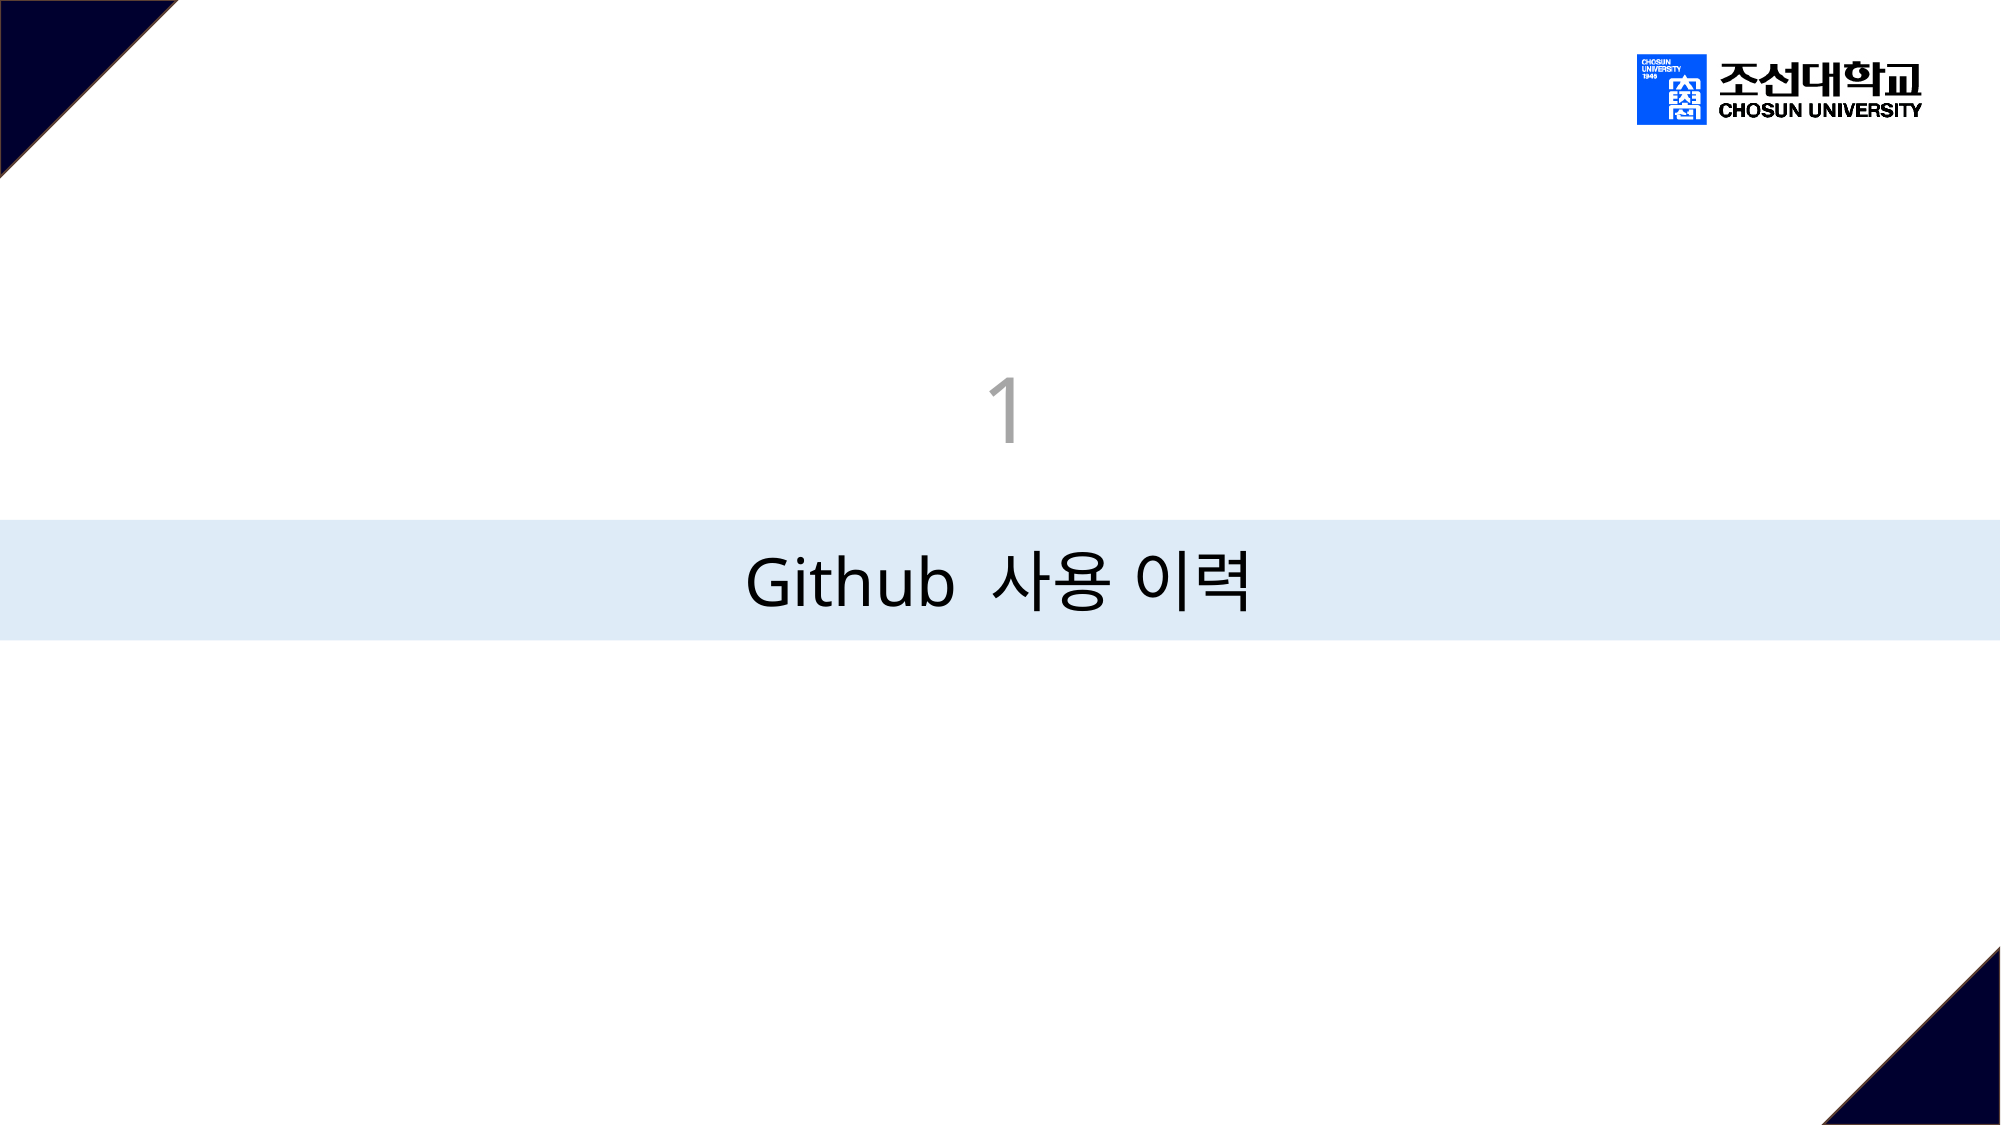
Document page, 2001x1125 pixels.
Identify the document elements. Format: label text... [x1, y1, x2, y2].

text_box 1 [966, 344, 1049, 470]
picture [1637, 54, 1922, 125]
text_box Github 사용 이력 [0, 519, 2000, 641]
